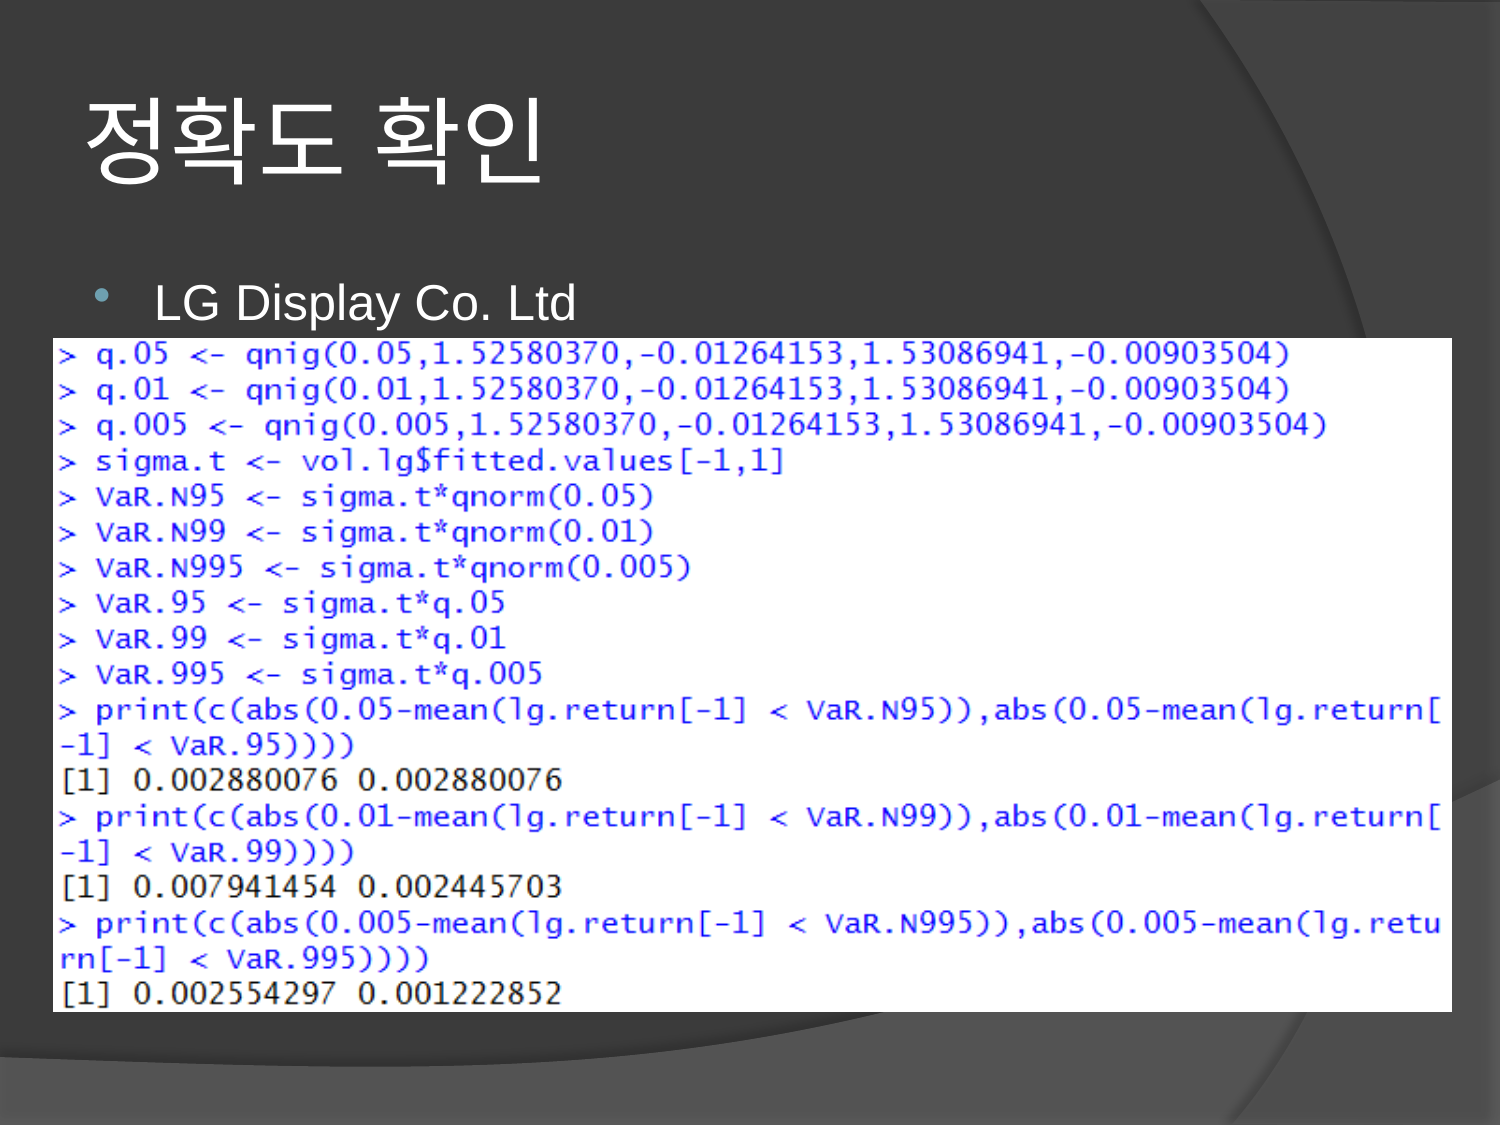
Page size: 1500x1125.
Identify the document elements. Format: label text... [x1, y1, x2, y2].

title 정확도 확인 [75, 45, 1300, 233]
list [52, 337, 1453, 1012]
list LG Display Co. Ltd [75, 262, 675, 328]
